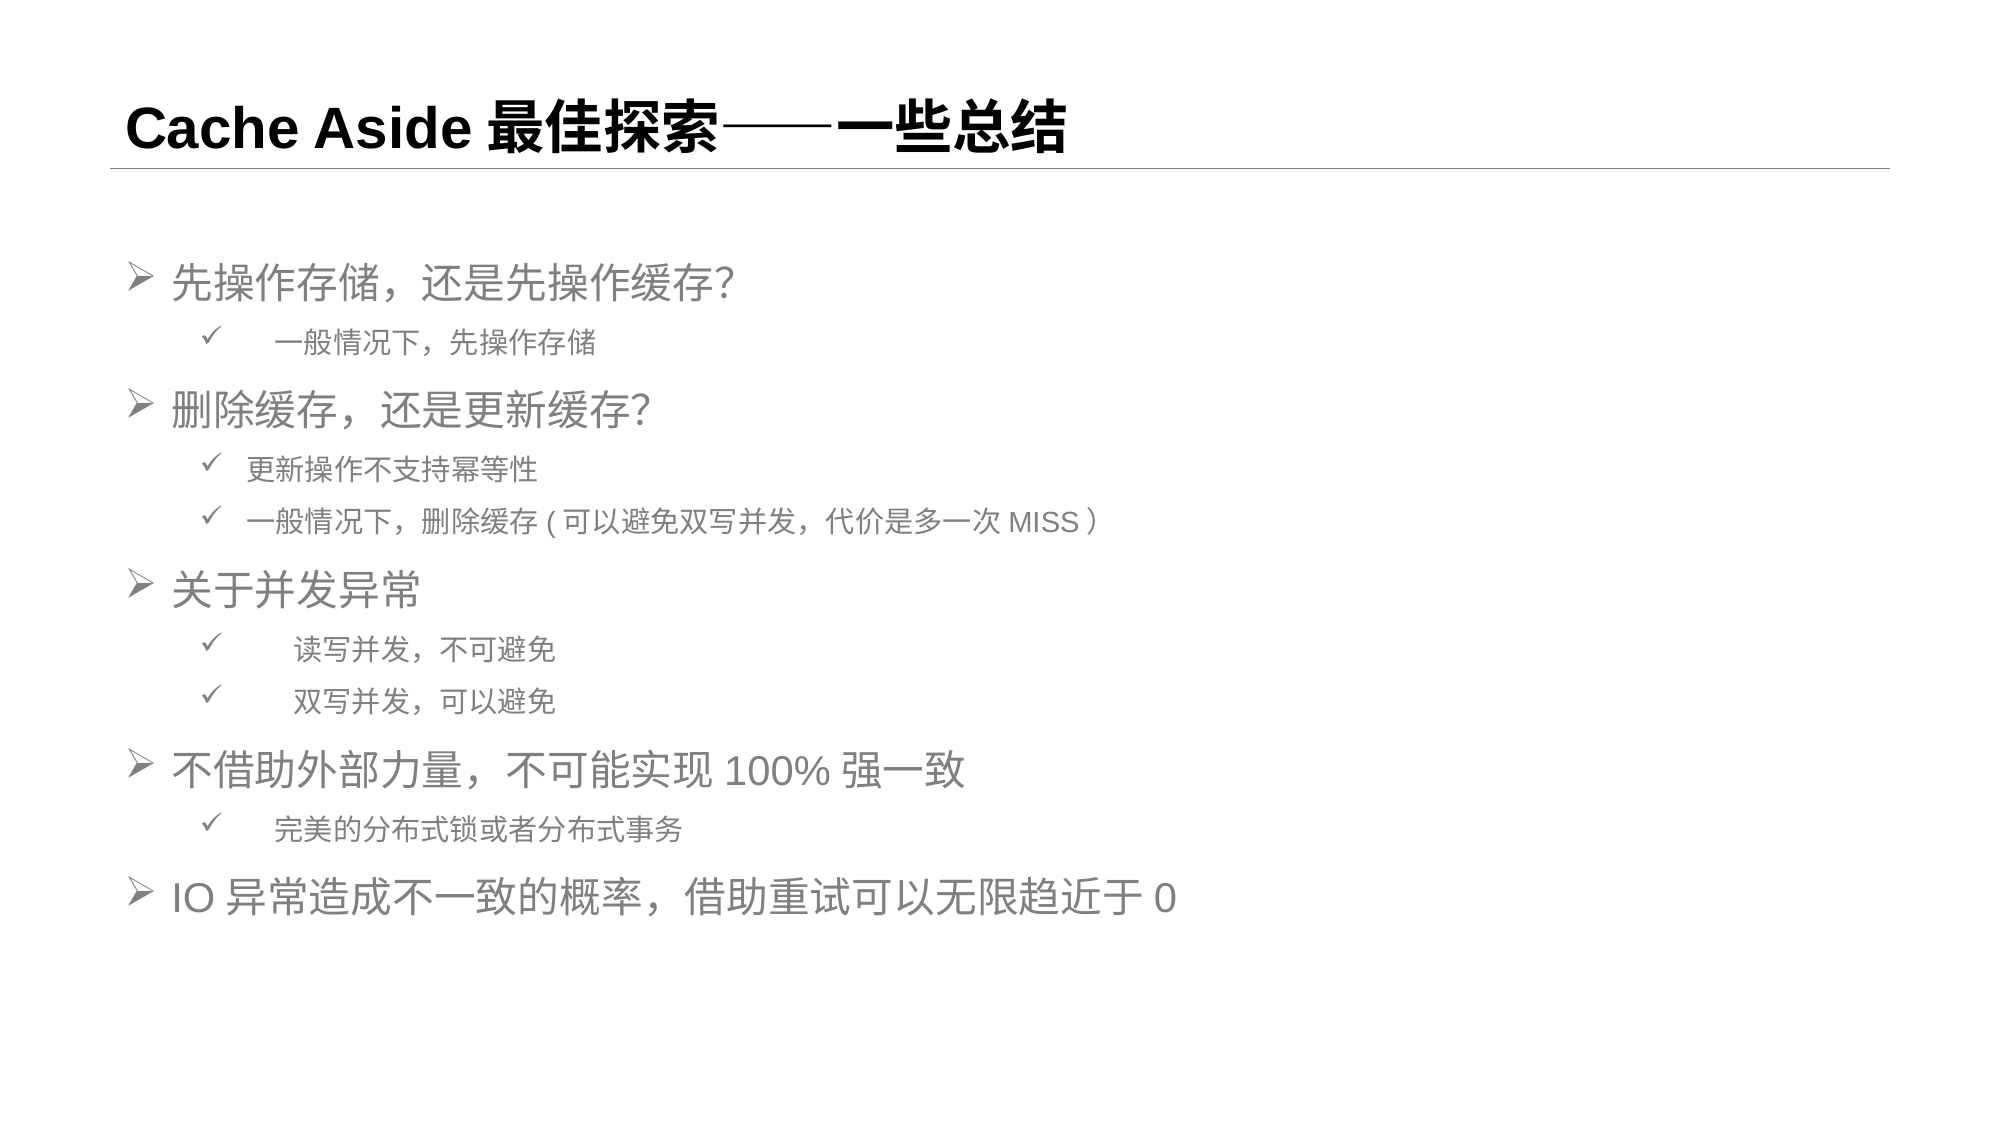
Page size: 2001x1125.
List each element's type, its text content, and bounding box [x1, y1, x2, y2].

text_box 先操作存储，还是先操作缓存？ 一般情况下，先操作存储 删除缓存，还是更新缓存？ 更新操作不支持幂等性 一般情况下，删除缓存(可以避免双写并发，代价是多一次MISS） 关于并发异常 读写并发，不可避免 双写并发，可以避免 不借助外部力量，不可能实现100%强一致 完美的分布式锁或者分布式事务 IO异常造成不一致的概率，借助重试可以无限趋近于0 [109, 231, 1797, 961]
title Cache Aside最佳探索——一些总结 [109, 0, 1890, 169]
